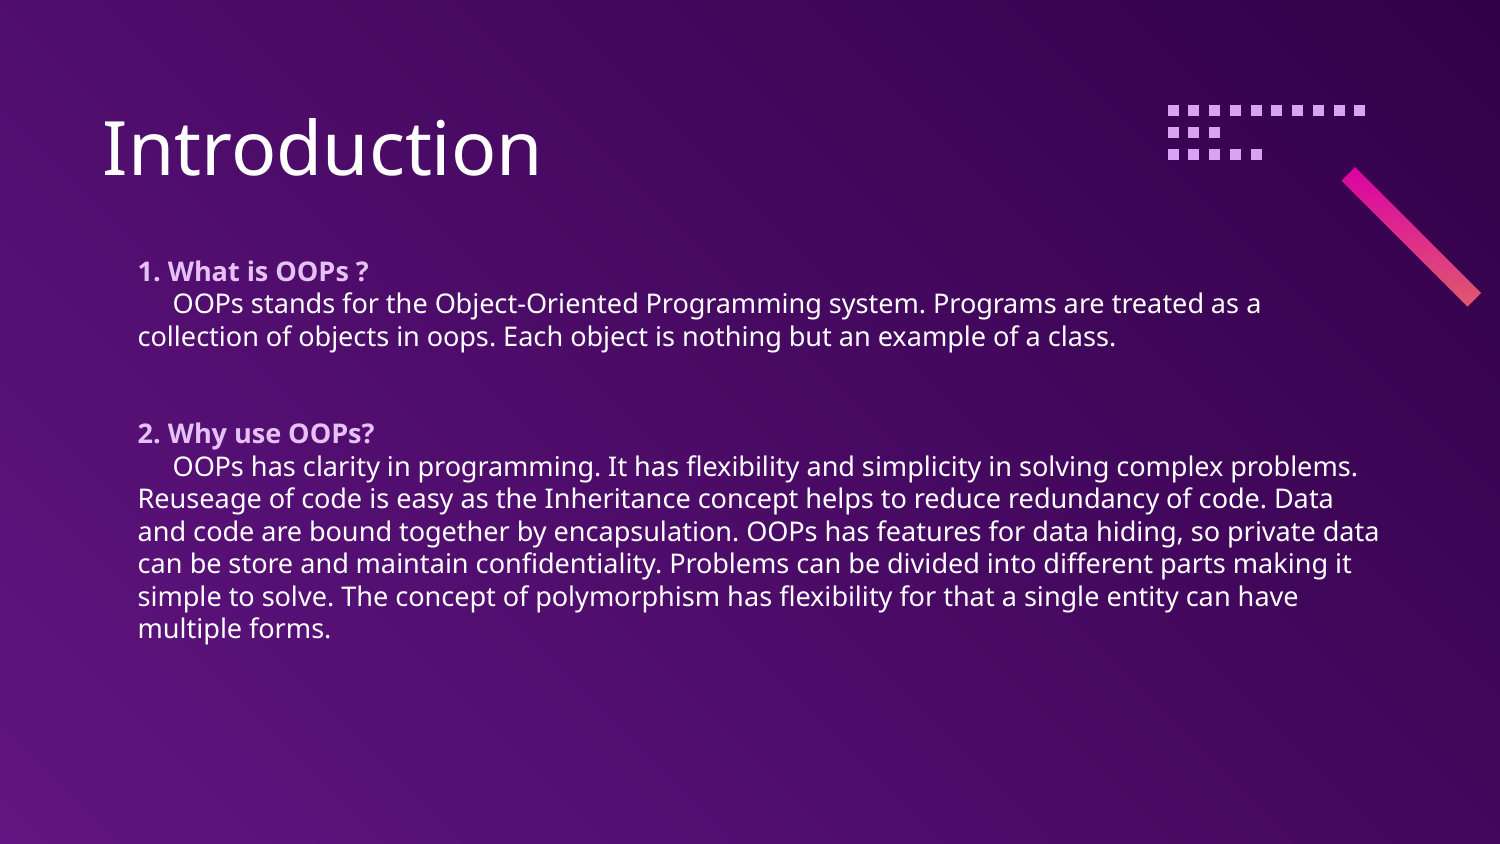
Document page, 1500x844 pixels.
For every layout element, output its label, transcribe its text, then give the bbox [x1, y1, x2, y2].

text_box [1167, 104, 1366, 161]
list 1. What is OOPs ? OOPs stands for the Object-Oriented Programming system. Programs are treated as a collection of objects in oops. Each object is nothing but an example of a class. 2. Why use OOPs? OOPs has clarity in programming. It has flexibility and simplicity in solving complex problems. Reuseage of code is easy as the Inheritance concept helps to reduce redundancy of code. Data and code are bound together by encapsulation. OOPs has features for data hiding, so private data can be store and maintain confidentiality. Problems can be divided into different parts making it simple to solve. The concept of polymorphism has flexibility for that a single entity can have multiple forms. [101, 239, 1399, 800]
title Introduction [87, 85, 1385, 180]
